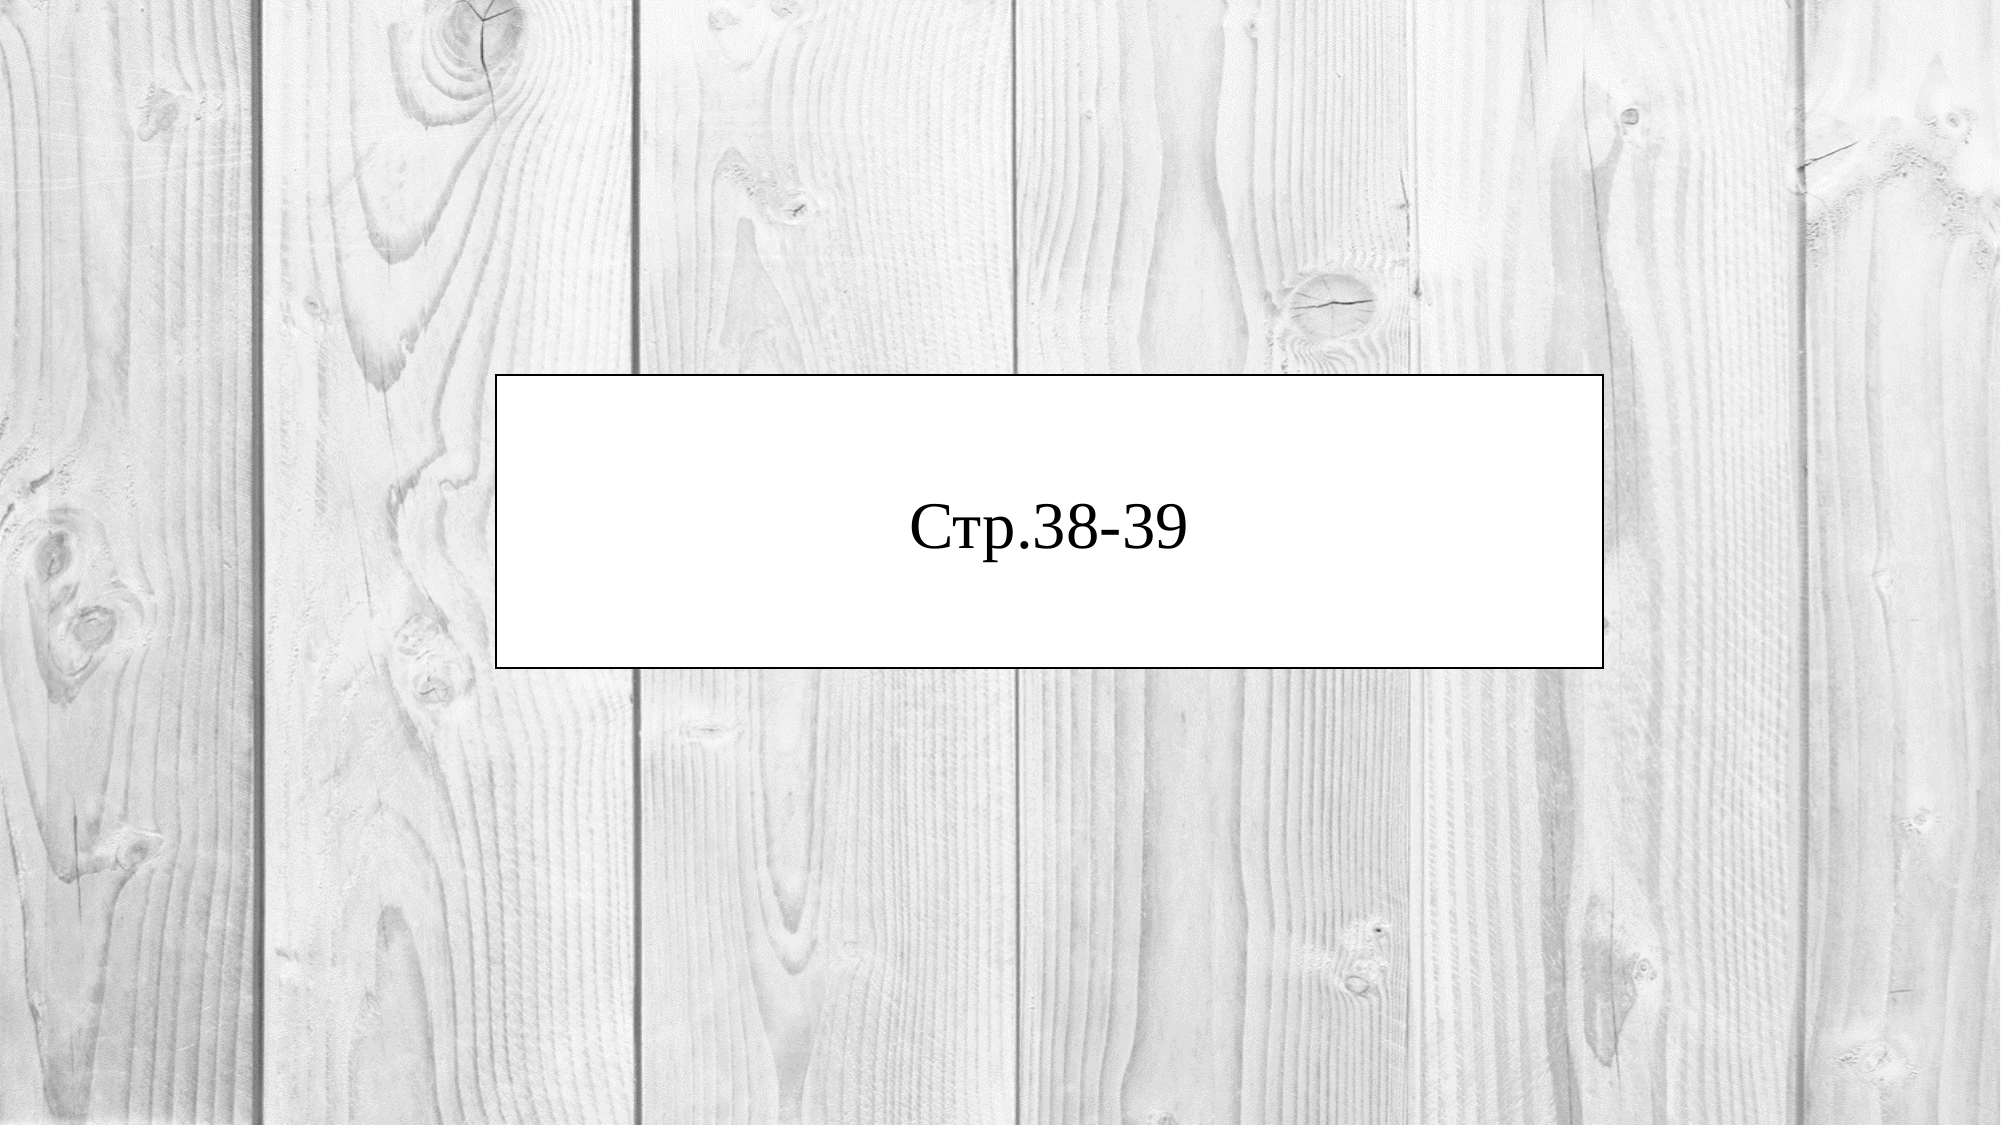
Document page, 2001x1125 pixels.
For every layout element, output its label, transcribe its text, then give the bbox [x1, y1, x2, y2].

text_box Стр.38-39 [495, 374, 1604, 669]
picture [0, 0, 2001, 1125]
